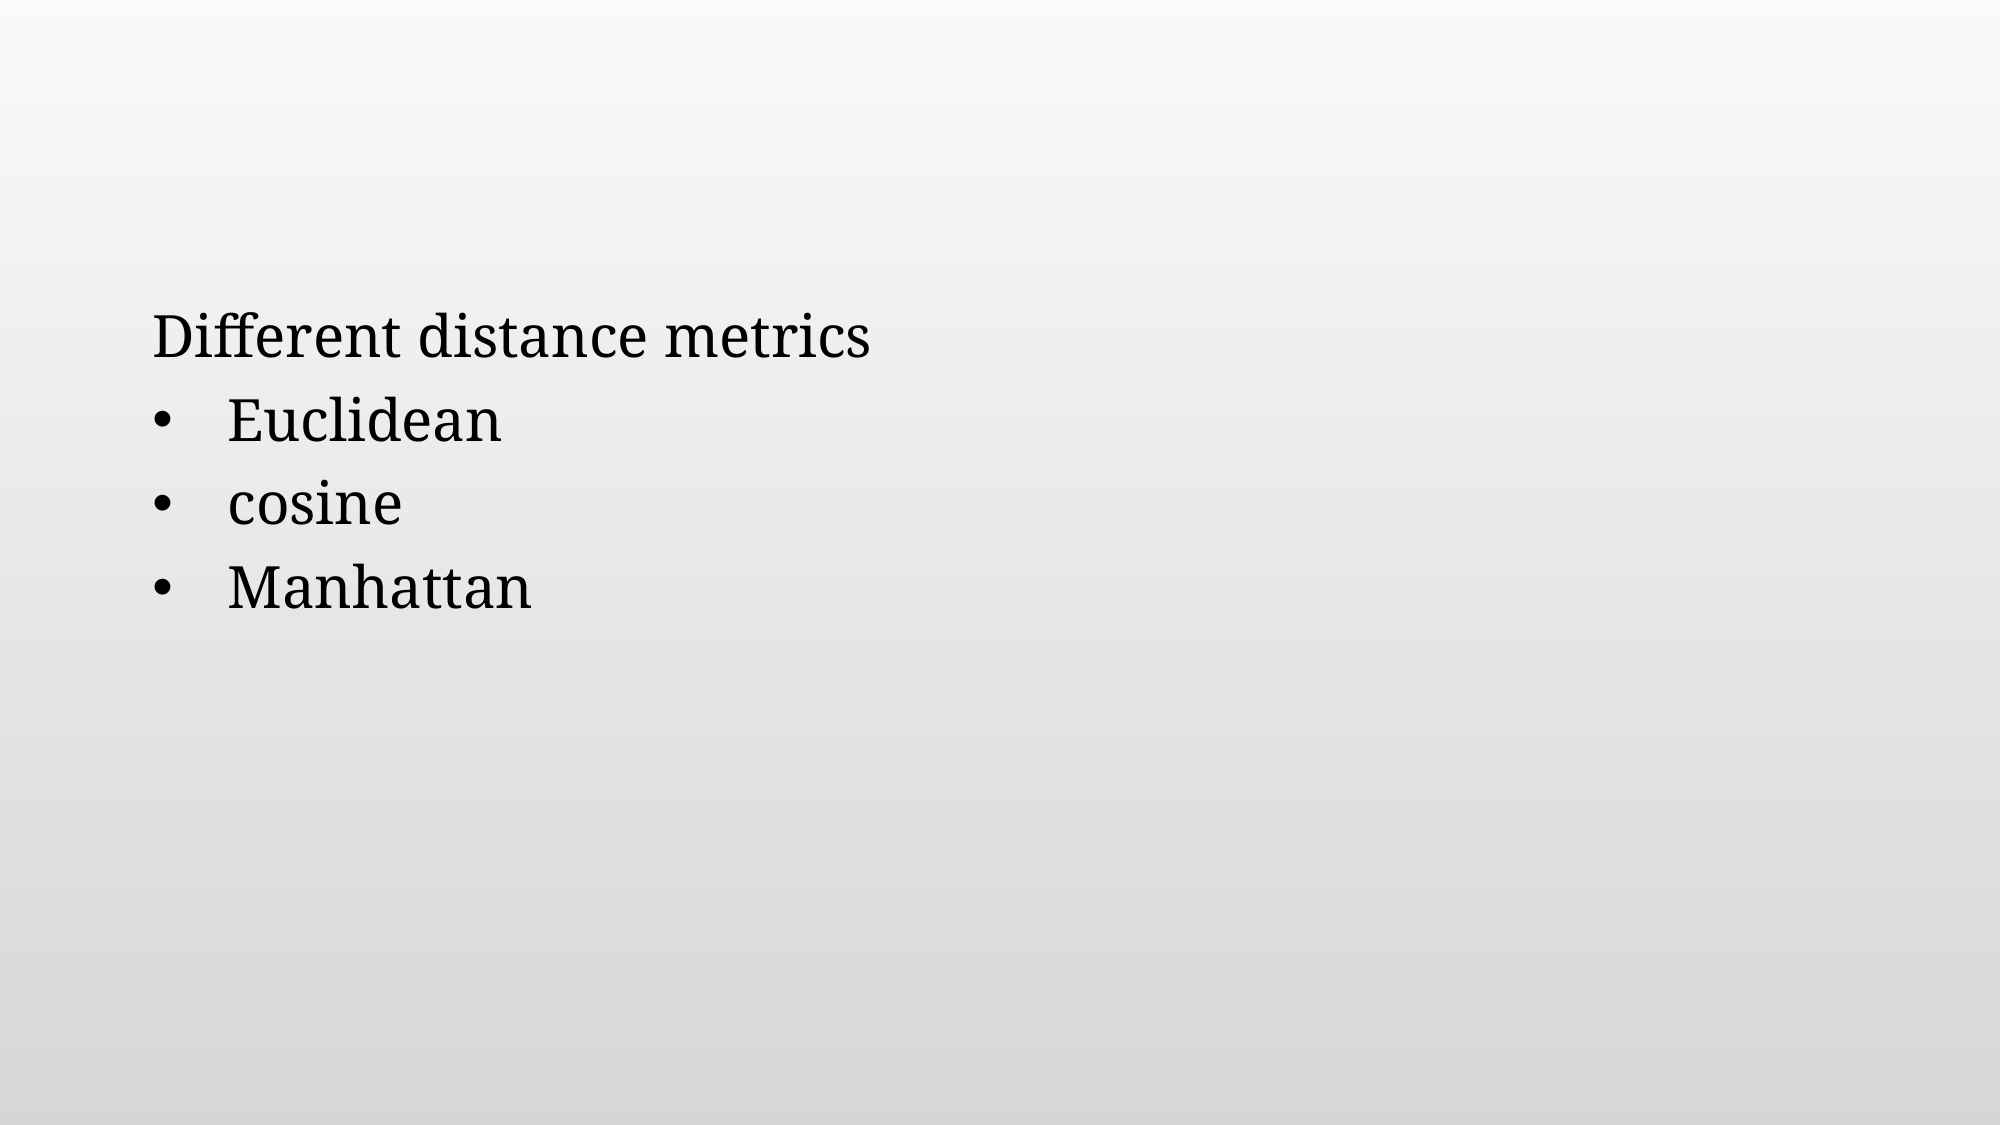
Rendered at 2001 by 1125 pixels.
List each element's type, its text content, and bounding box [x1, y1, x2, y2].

list Different distance metrics Euclidean cosine Manhattan [137, 299, 1863, 1014]
